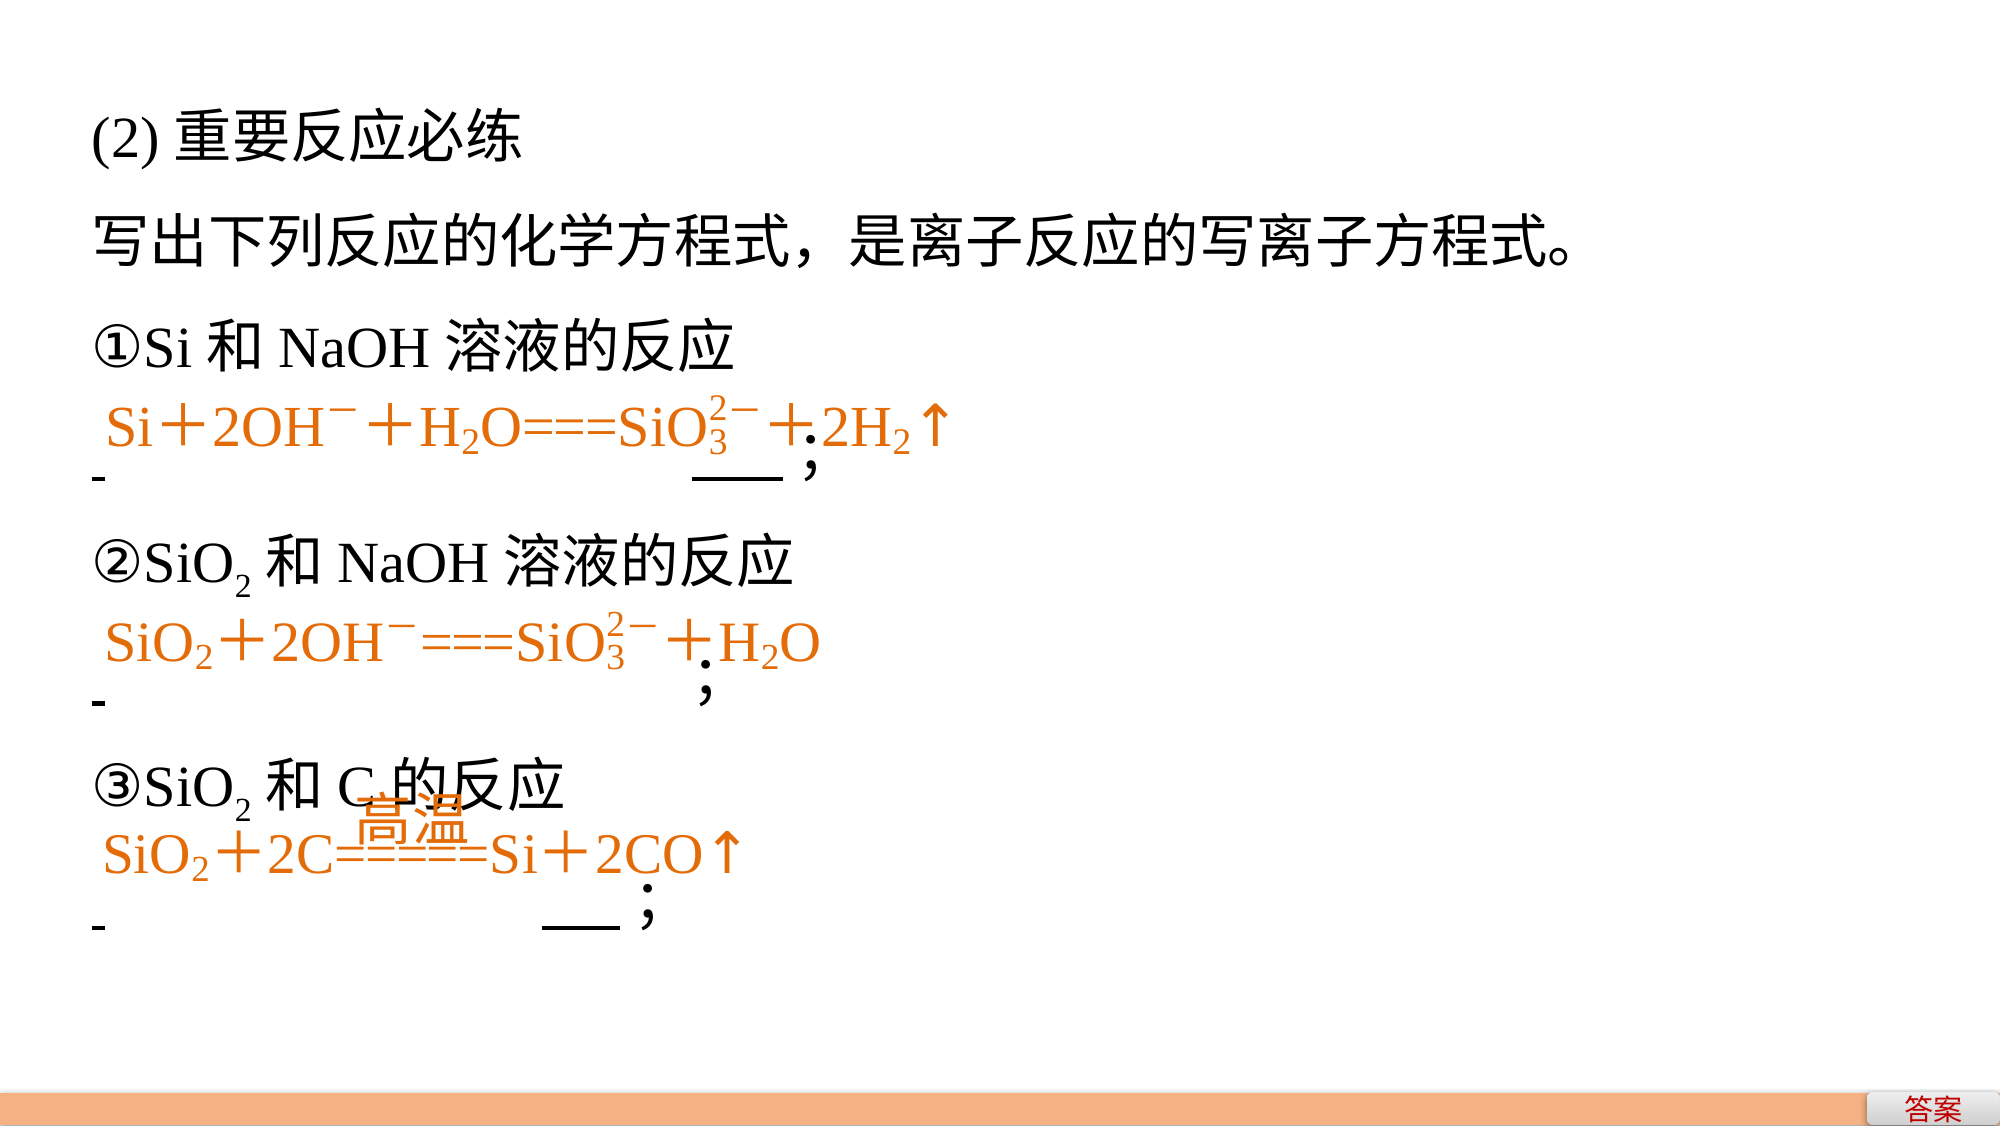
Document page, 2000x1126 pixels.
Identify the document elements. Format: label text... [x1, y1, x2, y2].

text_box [101, 773, 1005, 924]
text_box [103, 594, 1019, 704]
text_box 答案 [1866, 1091, 2000, 1126]
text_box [105, 378, 1022, 490]
text_box [0, 1092, 1866, 1126]
text_box (2)重要反应必练 写出下列反应的化学方程式，是离子反应的写离子方程式。 ①Si和NaOH溶液的反应 ； ②SiO2和NaOH溶液的反应 ； ③SiO2和C的反应 ； [71, 54, 1922, 944]
